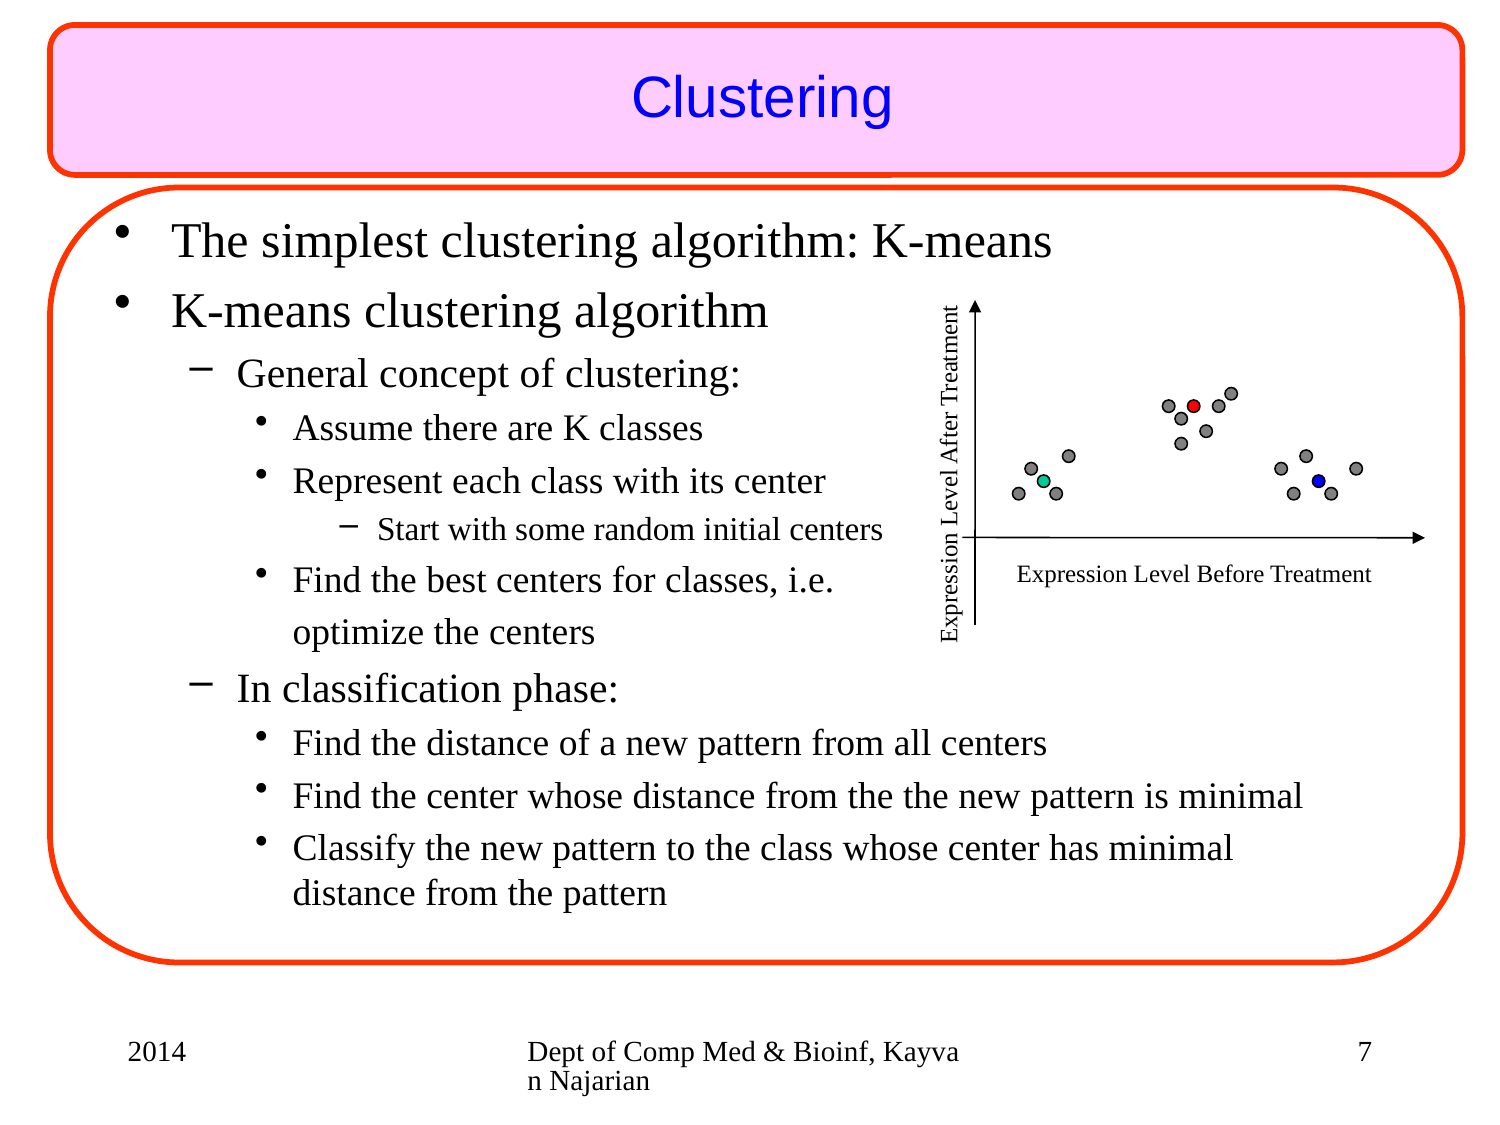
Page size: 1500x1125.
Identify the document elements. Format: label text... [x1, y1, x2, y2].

text_box [970, 299, 982, 537]
text_box [1324, 487, 1338, 500]
text_box [49, 215, 99, 935]
text_box [1162, 399, 1175, 413]
text_box [49, 24, 1463, 175]
footer Dept of Comp Med & Bioinf, Kayvan Najarian [512, 1025, 988, 1100]
text_box The simplest clustering algorithm: K-means K-means clustering algorithm General concept of clustering: Assume there are K classes Represent each class with its center Start with some random initial centers Find the best centers for classes, i.e. optimize the centers In classification phase: Find the distance of a new pattern from all centers Find the center whose distance from the the new pattern is minimal Classify the new pattern to the class whose center has minimal distance from the pattern [99, 199, 1363, 938]
text_box [1274, 462, 1288, 475]
text_box [1062, 449, 1075, 463]
text_box [1199, 424, 1213, 438]
slide_number 2014 [112, 1025, 425, 1100]
text_box [103, 187, 1463, 963]
slide_number 7 [1074, 1025, 1388, 1100]
text_box [1187, 399, 1200, 413]
text_box [1012, 487, 1025, 500]
text_box [1174, 437, 1188, 450]
text_box [970, 531, 1426, 544]
text_box Clustering [124, 37, 1400, 150]
text_box [1037, 474, 1050, 488]
text_box [1299, 449, 1313, 463]
text_box Expression Level Before Treatment [1001, 549, 1388, 595]
text_box [1212, 399, 1225, 413]
text_box [1224, 387, 1238, 400]
text_box [1024, 462, 1038, 475]
text_box [1287, 487, 1300, 500]
text_box [1349, 462, 1363, 475]
text_box [1049, 487, 1063, 500]
text_box Expression Level After Treatment [924, 290, 970, 659]
text_box [1312, 474, 1325, 488]
text_box [1174, 412, 1188, 425]
